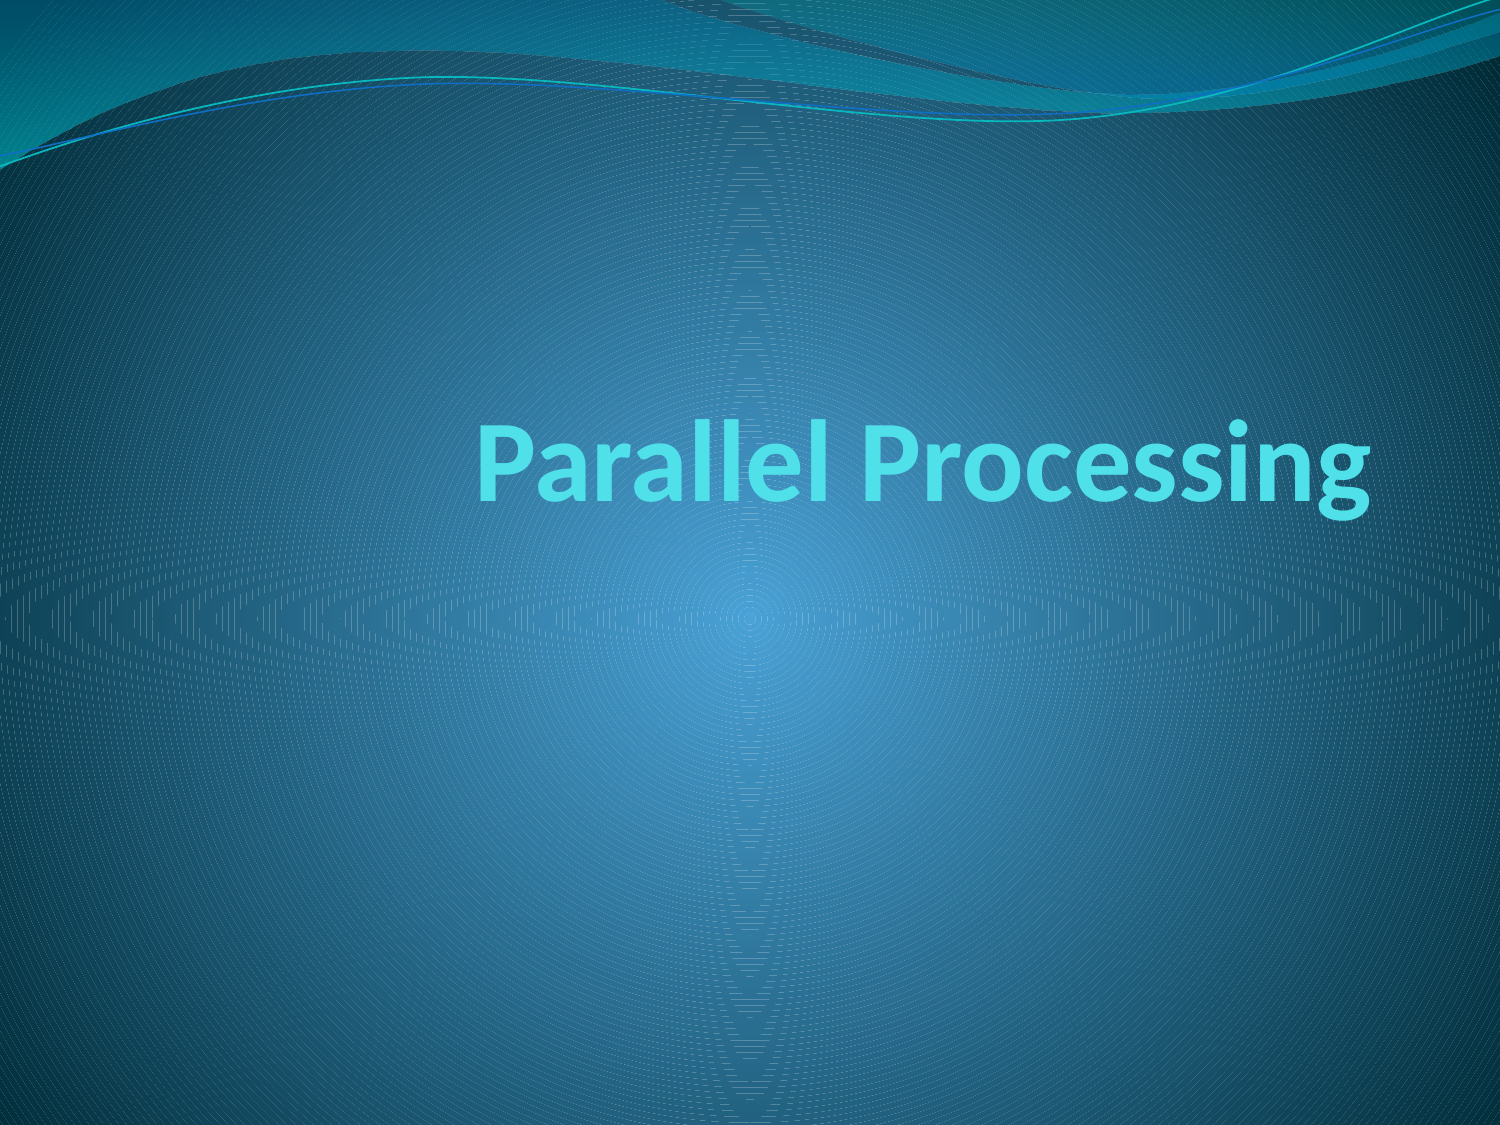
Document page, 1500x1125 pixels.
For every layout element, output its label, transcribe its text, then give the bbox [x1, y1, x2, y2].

title Parallel Processing [87, 224, 1376, 526]
